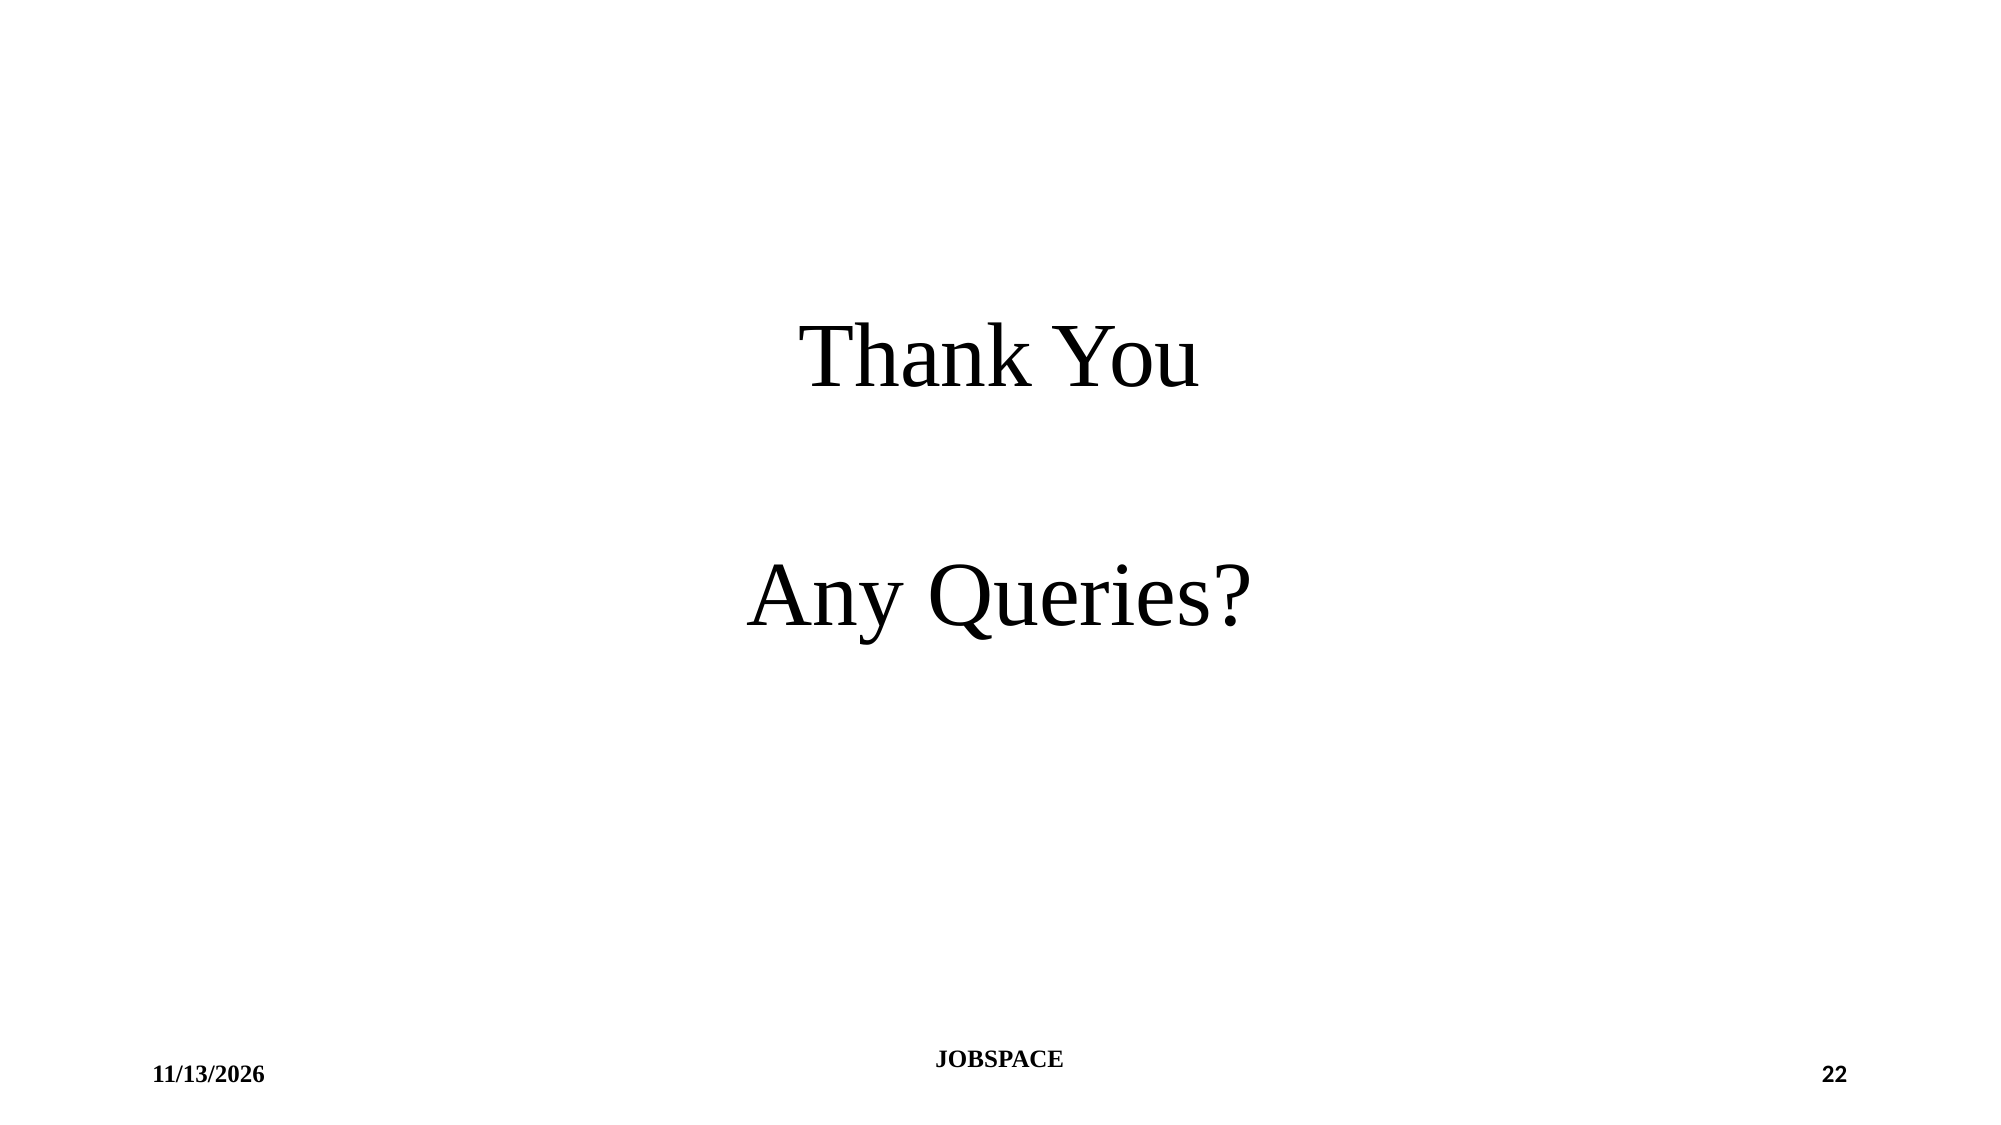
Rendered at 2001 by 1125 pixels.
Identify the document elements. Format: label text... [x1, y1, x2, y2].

list Thank You Any Queries? [137, 299, 1863, 1014]
slide_number 22 [1412, 1042, 1863, 1103]
footer JOBSPACE [662, 1042, 1338, 1103]
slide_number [137, 1042, 588, 1103]
